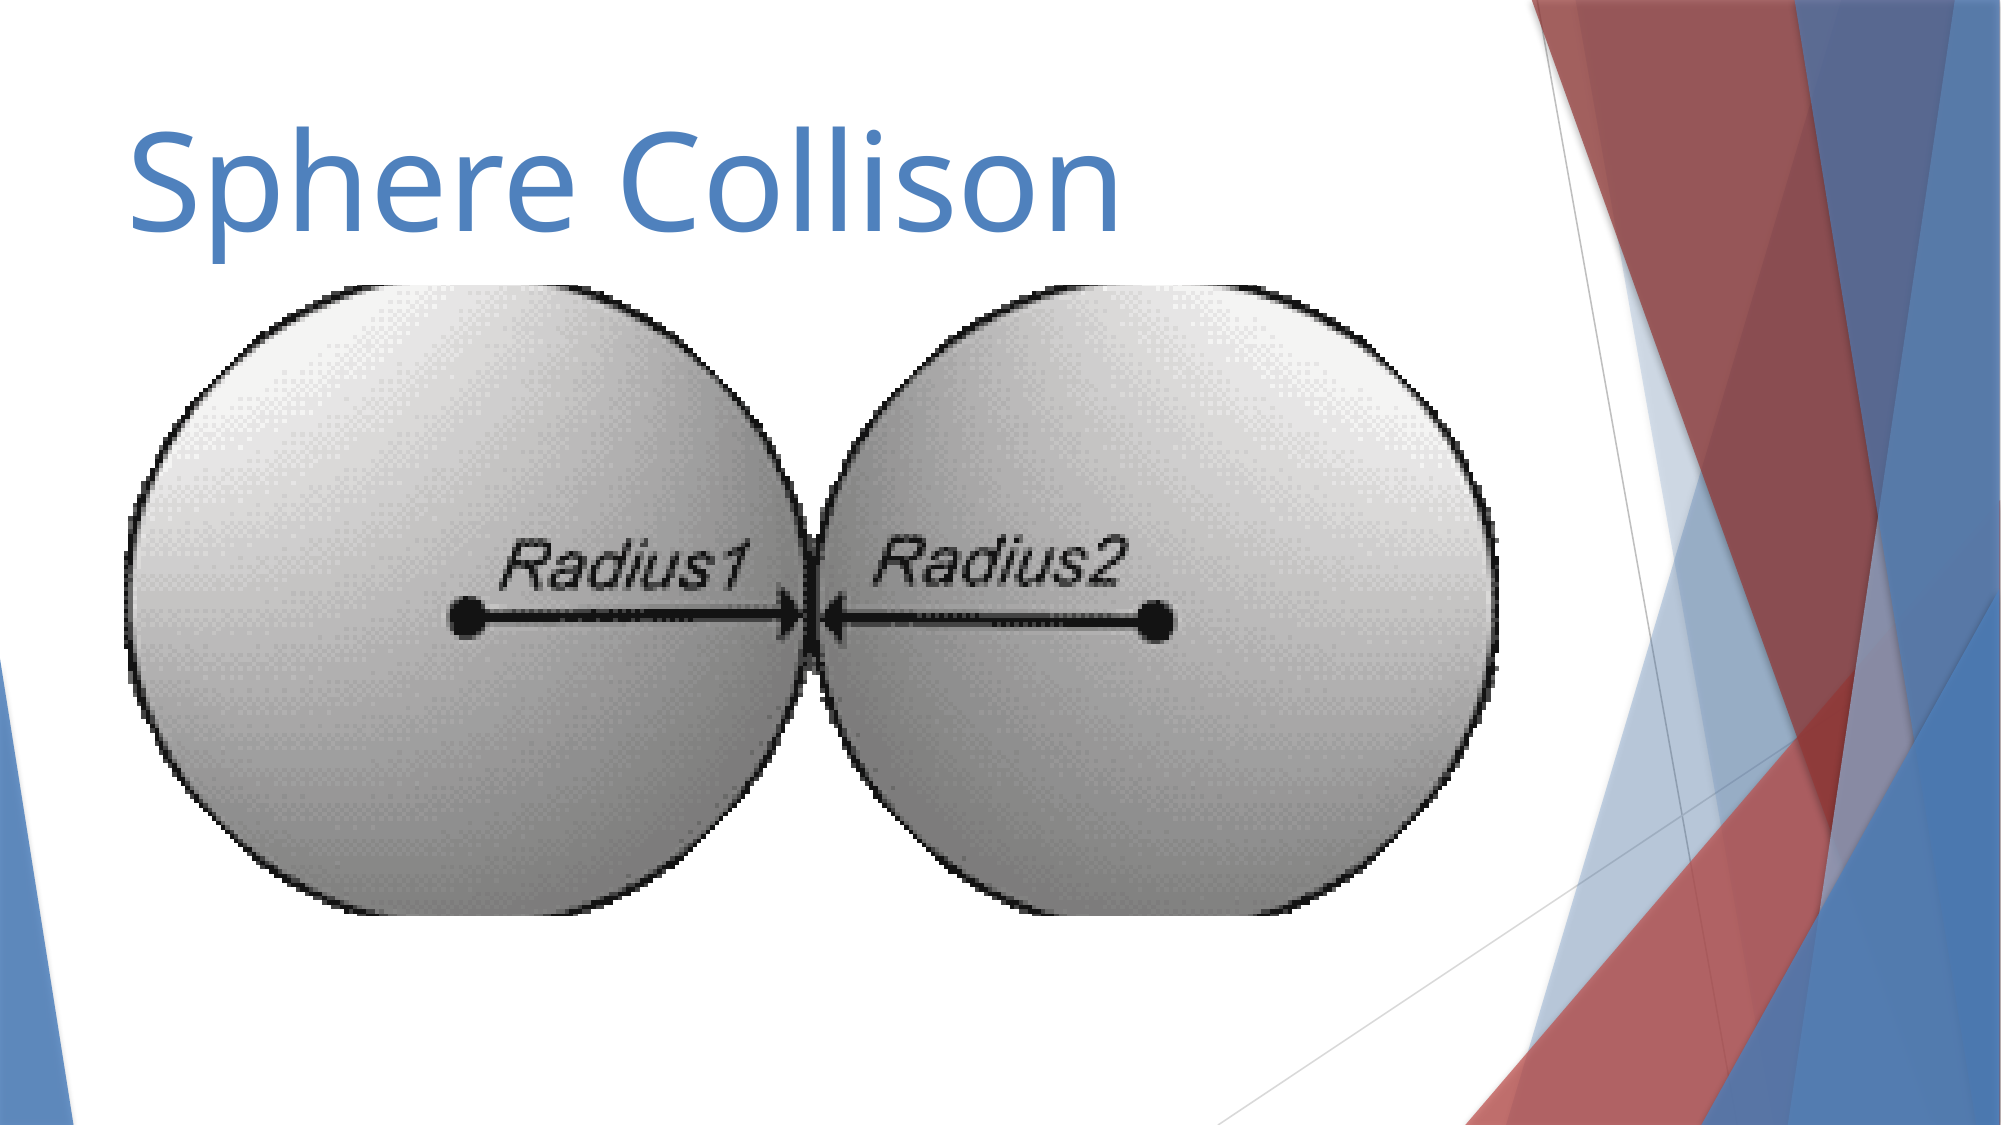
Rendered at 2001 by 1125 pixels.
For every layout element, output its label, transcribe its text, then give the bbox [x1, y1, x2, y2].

title Sphere Collison [111, 173, 1522, 267]
picture [110, 284, 1522, 917]
